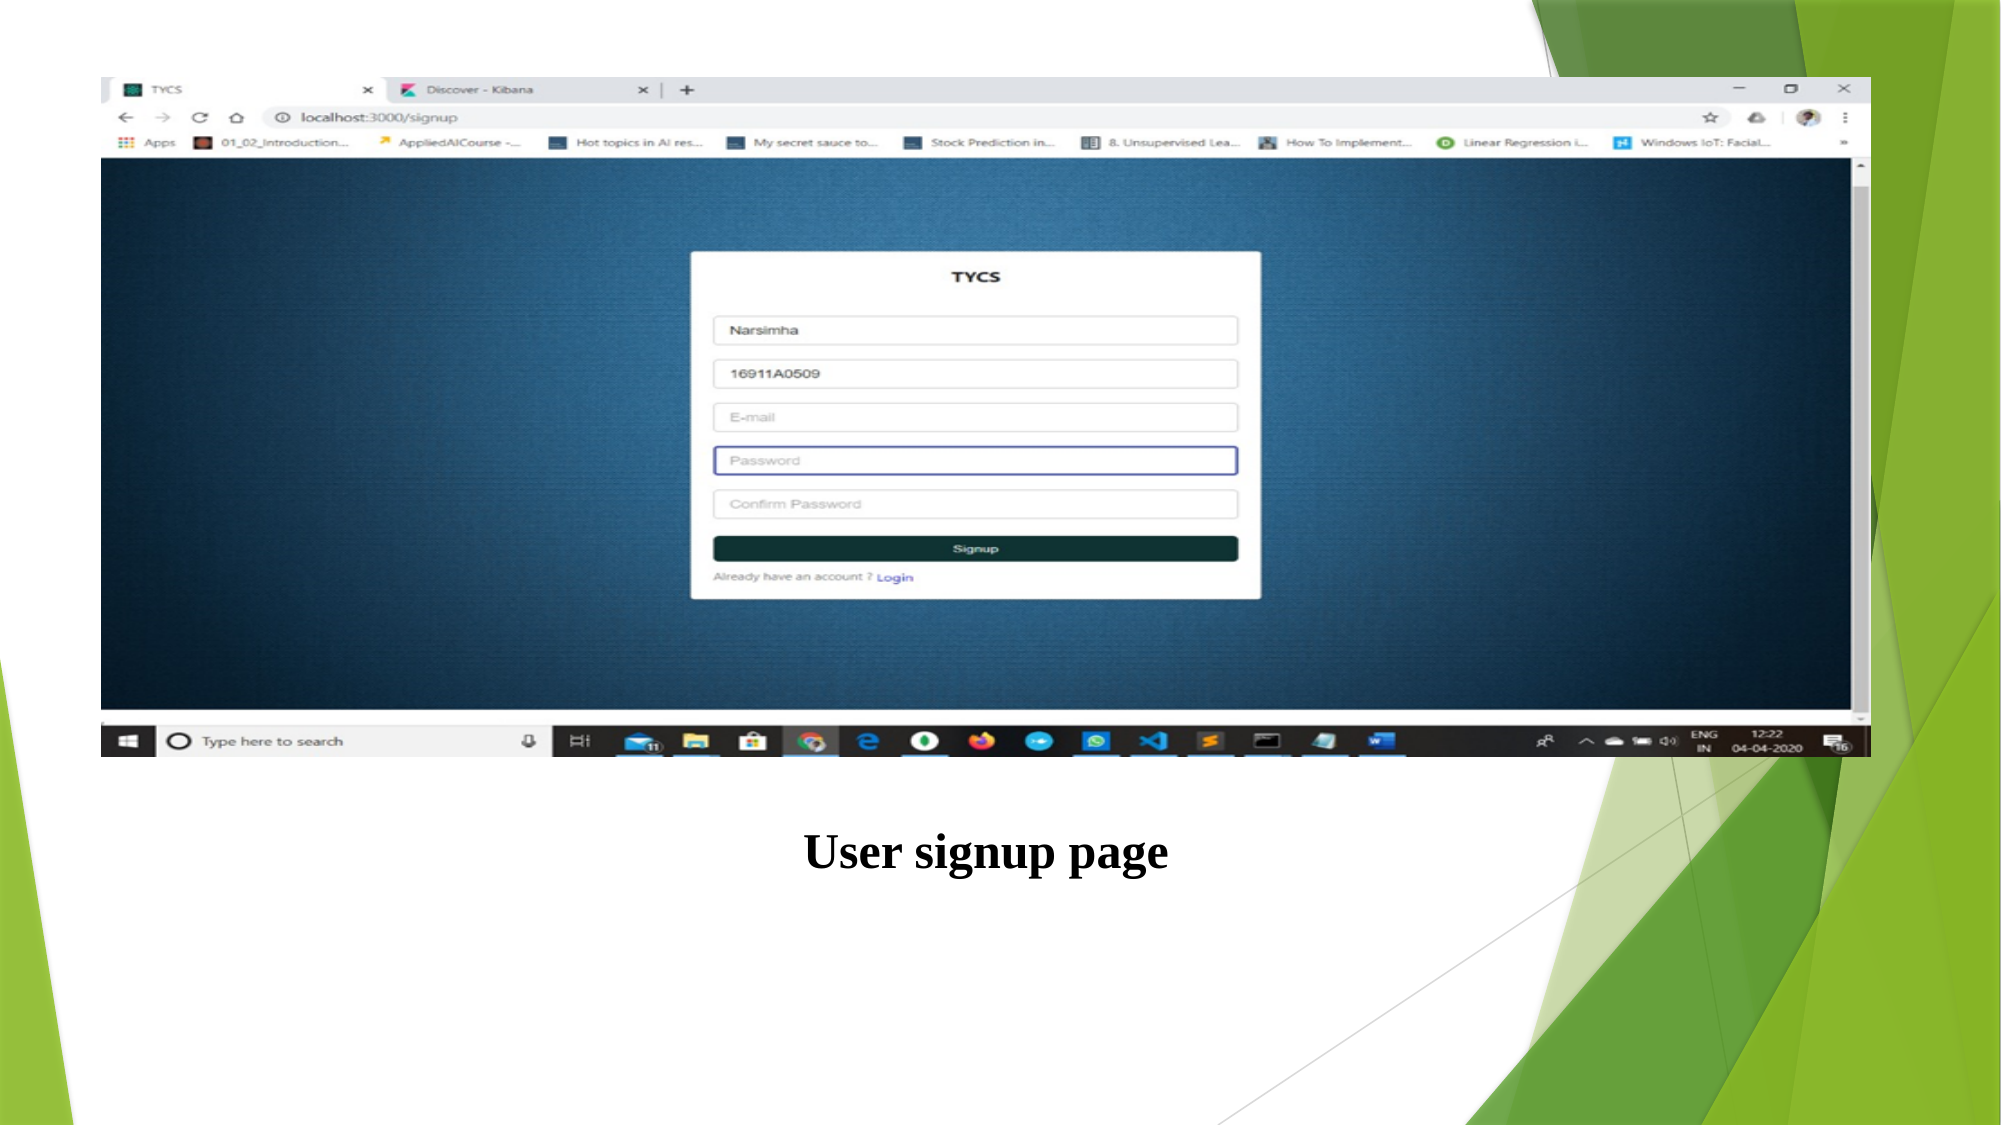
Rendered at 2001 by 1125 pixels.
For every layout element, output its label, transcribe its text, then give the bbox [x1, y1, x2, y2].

text_box User signup page [657, 811, 1315, 887]
picture [100, 77, 1872, 758]
